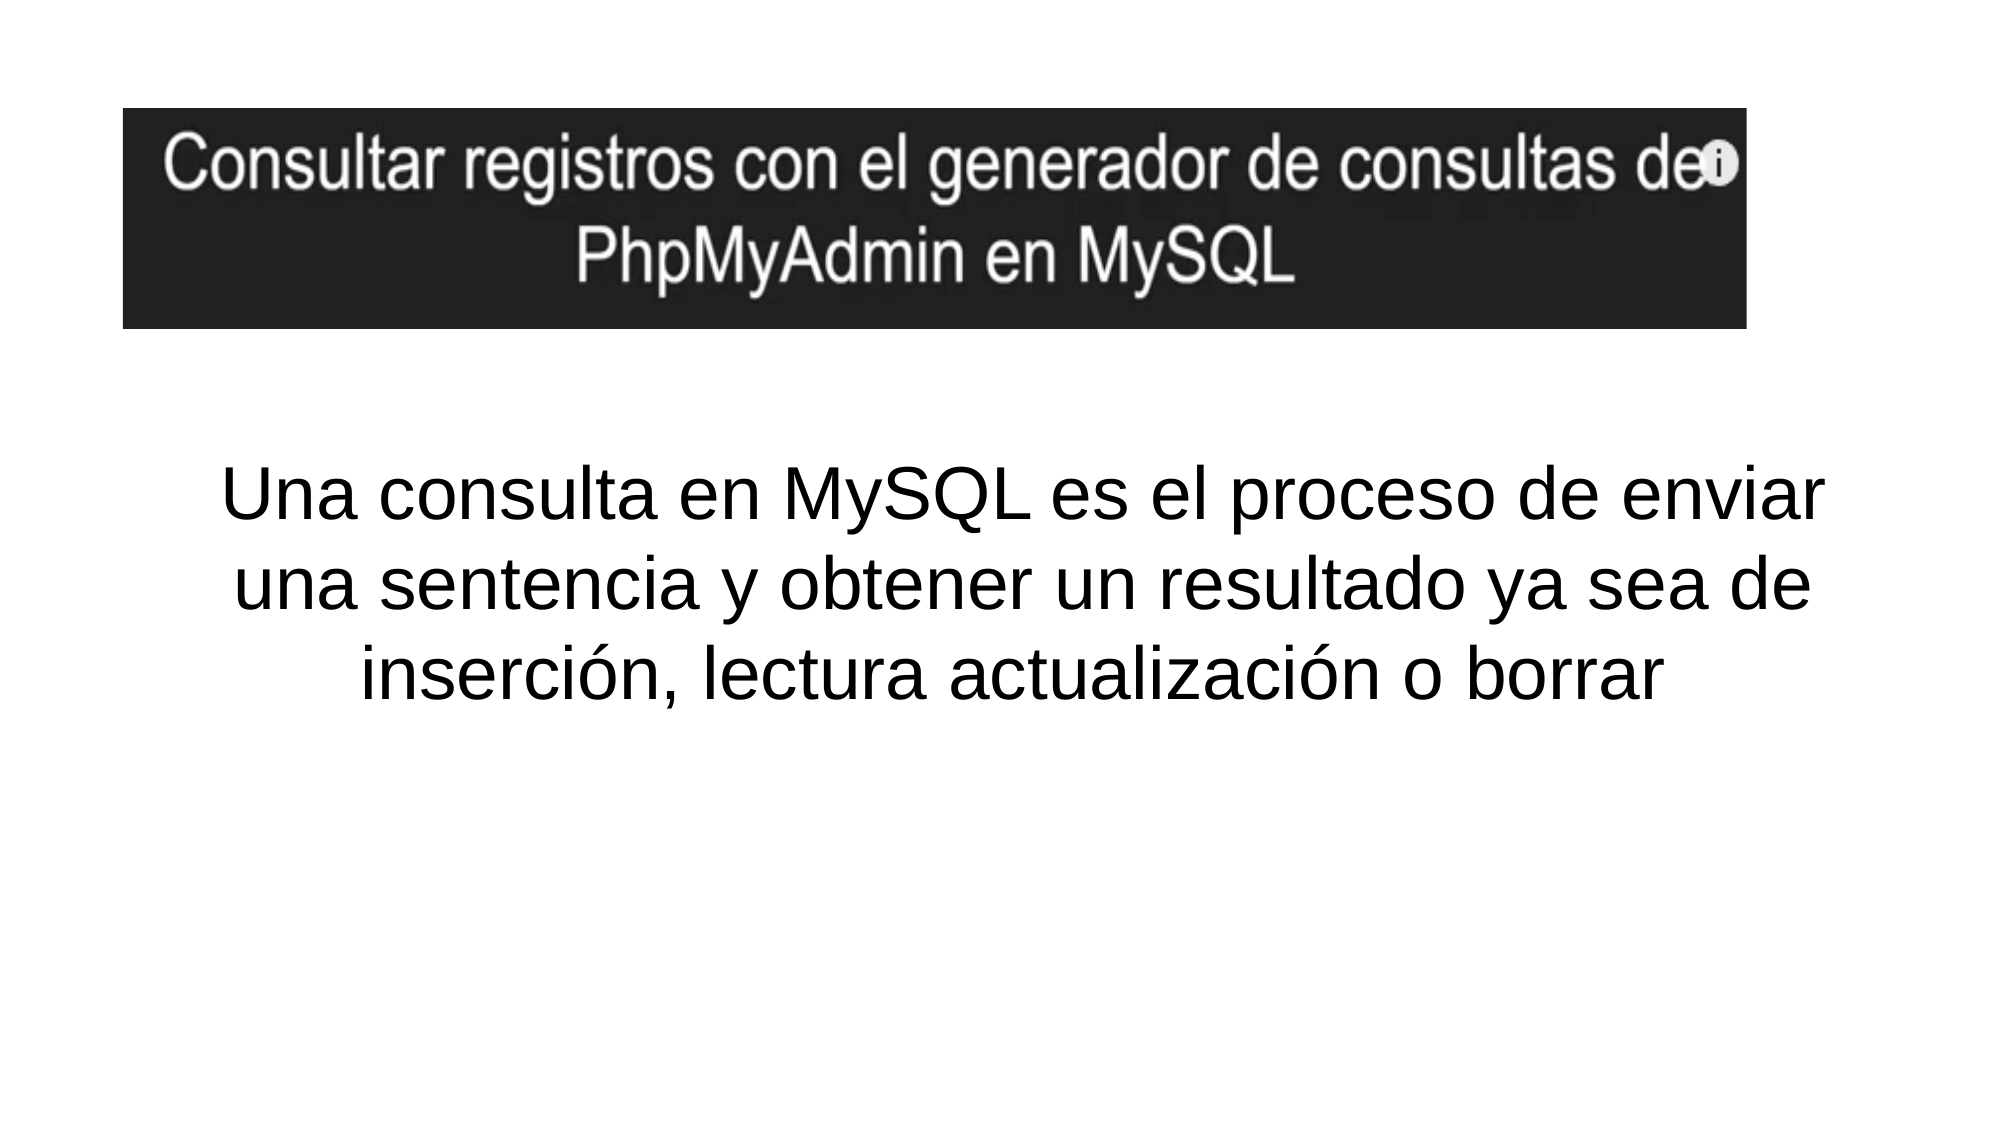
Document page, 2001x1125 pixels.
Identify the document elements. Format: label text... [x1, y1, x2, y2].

text_box Una consulta en MySQL es el proceso de enviar una sentencia y obtener un resultado ya sea de inserción, lectura actualización o borrar [193, 436, 1855, 722]
picture [122, 108, 1747, 329]
